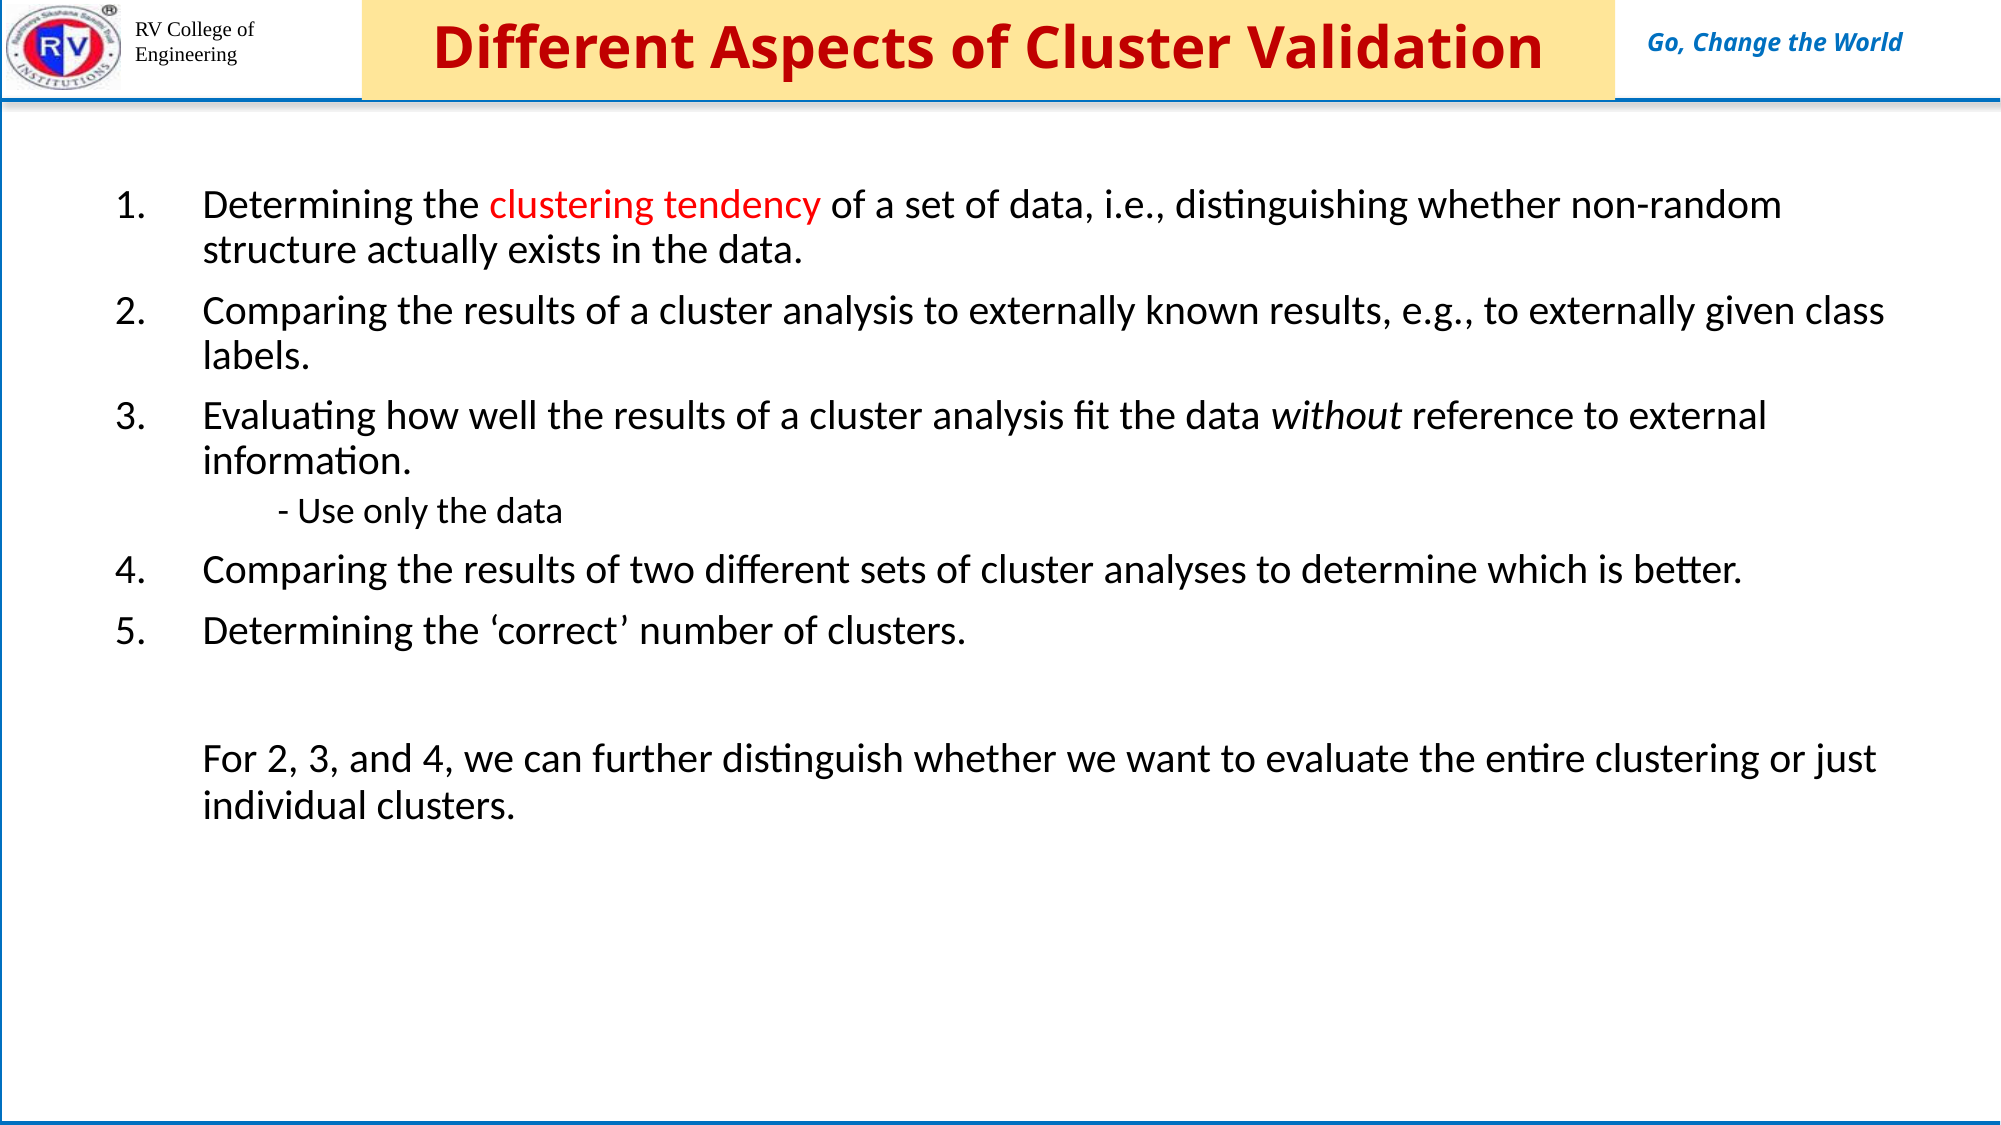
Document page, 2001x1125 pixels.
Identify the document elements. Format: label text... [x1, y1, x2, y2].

list Determining the clustering tendency of a set of data, i.e., distinguishing whether non-random structure actually exists in the data. Comparing the results of a cluster analysis to externally known results, e.g., to externally given class labels. Evaluating how well the results of a cluster analysis fit the data without reference to external information. - Use only the data Comparing the results of two different sets of cluster analyses to determine which is better. Determining the ‘correct’ number of clusters. For 2, 3, and 4, we can further distinguish whether we want to evaluate the entire clustering or just individual clusters. [99, 174, 1950, 1038]
picture [6, 4, 121, 90]
title Different Aspects of Cluster Validation [361, 0, 1616, 100]
